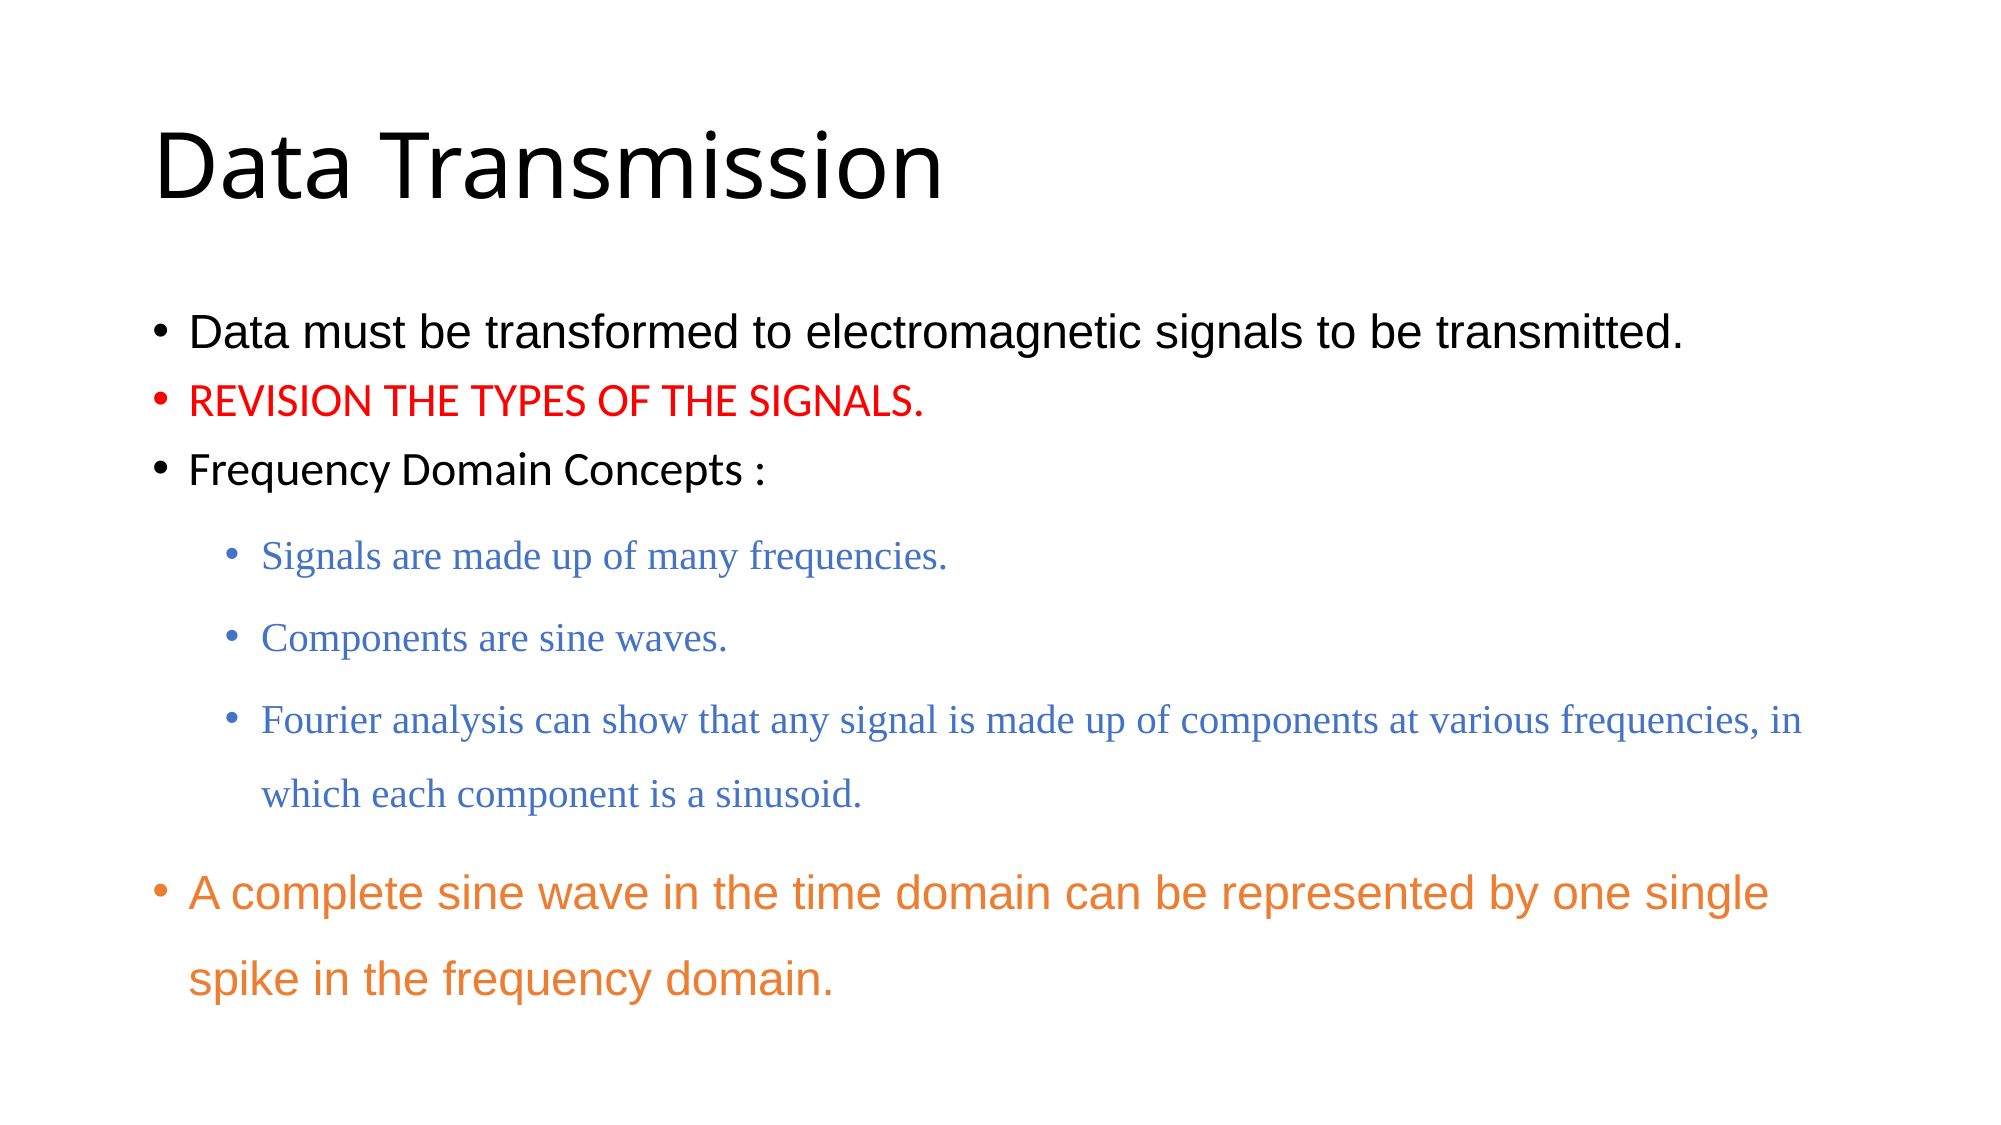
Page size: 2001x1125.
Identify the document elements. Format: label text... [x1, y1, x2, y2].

title Data Transmission [137, 59, 1863, 278]
list Data must be transformed to electromagnetic signals to be transmitted. REVISION THE TYPES OF THE SIGNALS. Frequency Domain Concepts : Signals are made up of many frequencies. Components are sine waves. Fourier analysis can show that any signal is made up of components at various frequencies, in which each component is a sinusoid. A complete sine wave in the time domain can be represented by one single spike in the frequency domain. [137, 299, 1863, 1014]
